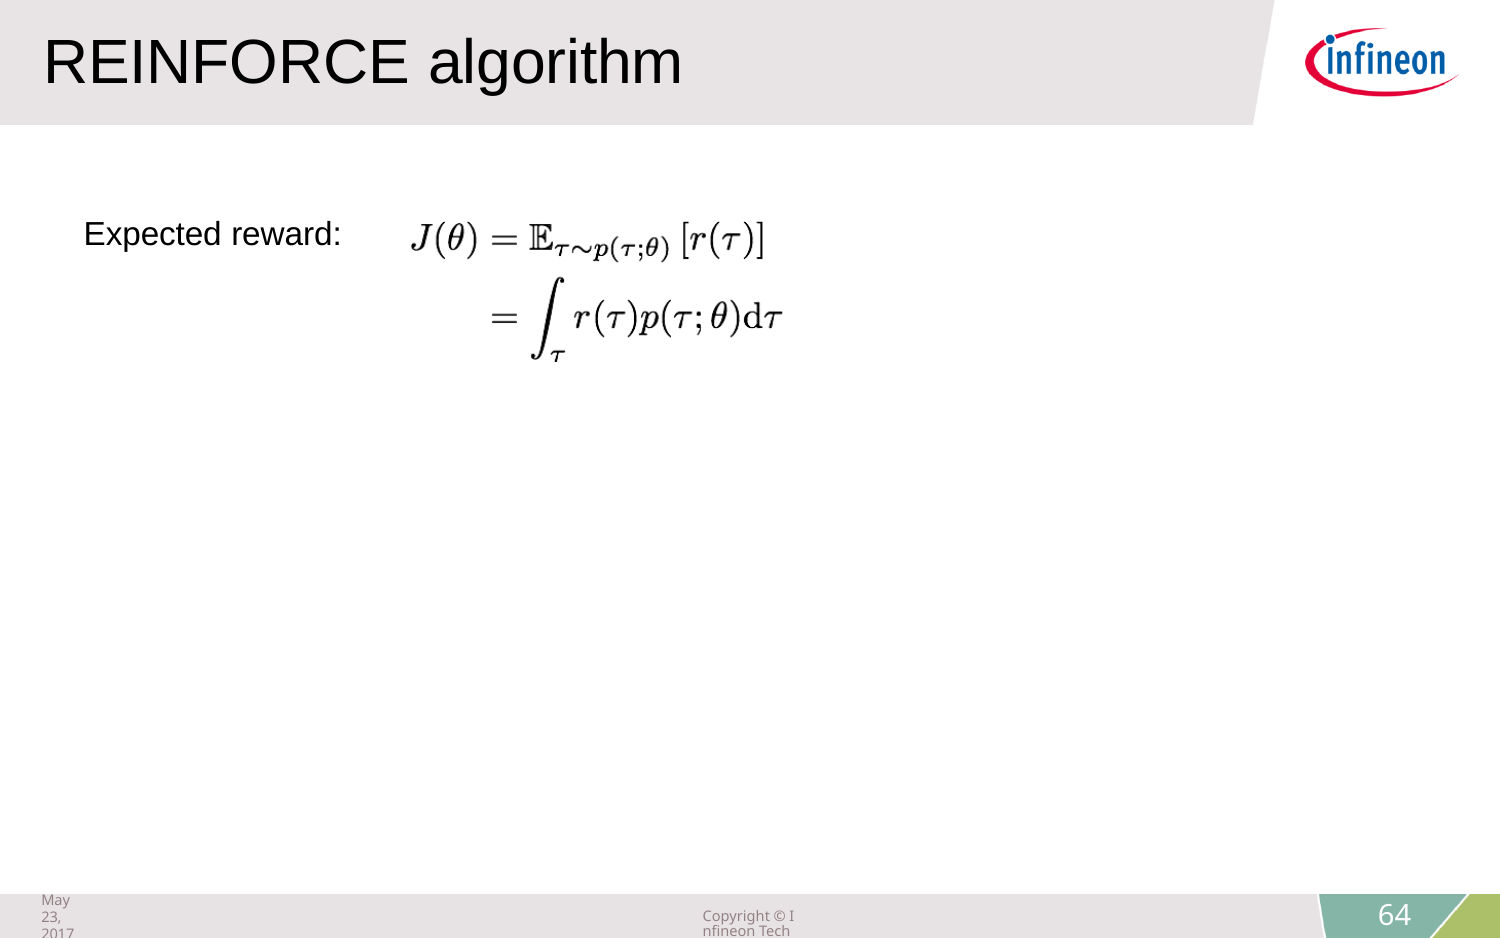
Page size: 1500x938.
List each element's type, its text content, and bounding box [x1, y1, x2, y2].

picture [0, 0, 1500, 125]
picture [0, 894, 1500, 938]
text_box REINFORCE algorithm [41, 18, 688, 96]
slide_number 64 [1364, 895, 1412, 938]
text_box Expected reward: [81, 210, 345, 252]
footer Copyright © Infineon Technologies AG 2018. All rights reserved. [702, 895, 798, 938]
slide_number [41, 895, 89, 938]
text_box [411, 221, 783, 362]
